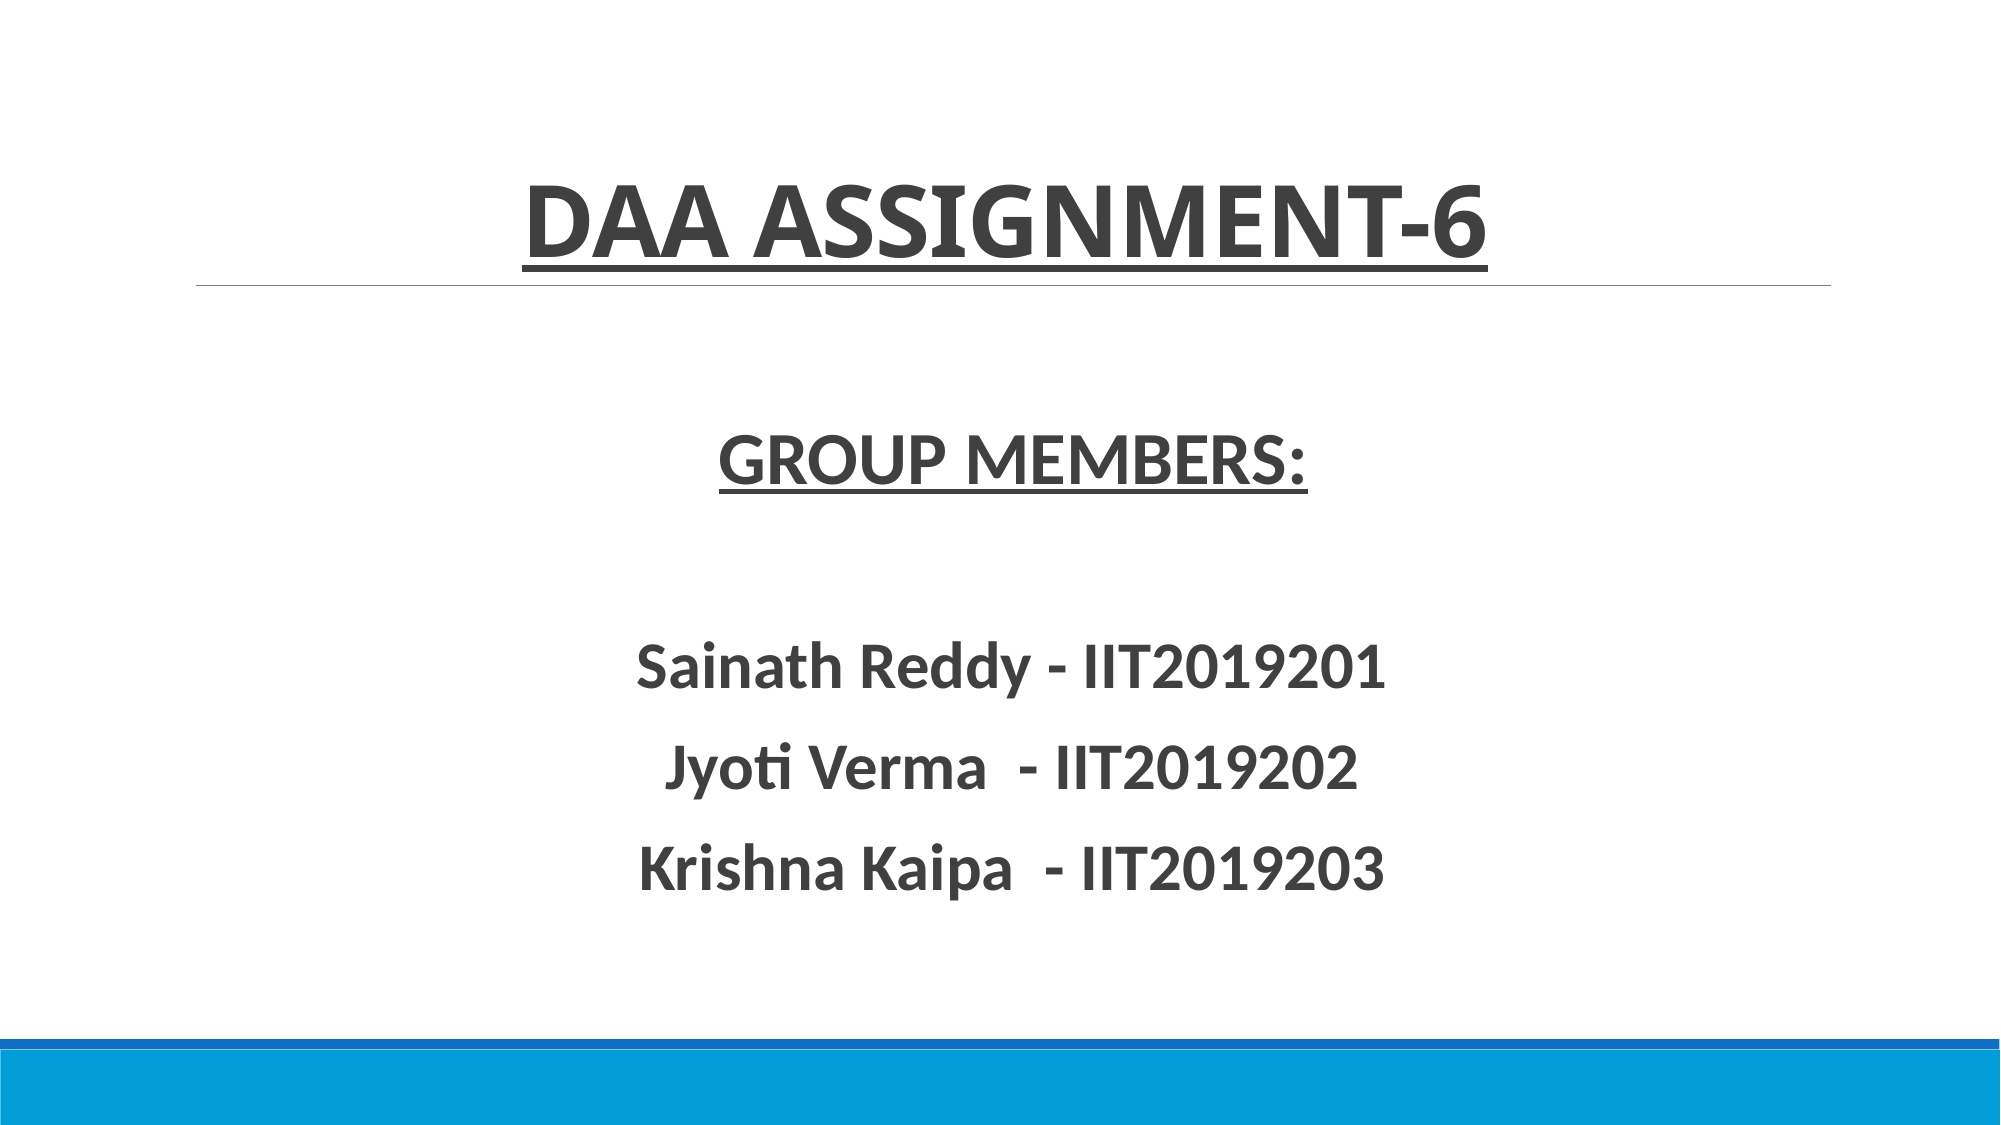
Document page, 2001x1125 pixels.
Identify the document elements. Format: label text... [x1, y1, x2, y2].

title DAA ASSIGNMENT-6 [180, 47, 1830, 285]
list GROUP MEMBERS: Sainath Reddy - IIT2019201 Jyoti Verma - IIT2019202 Krishna Kaipa - IIT2019203 [180, 302, 1830, 963]
